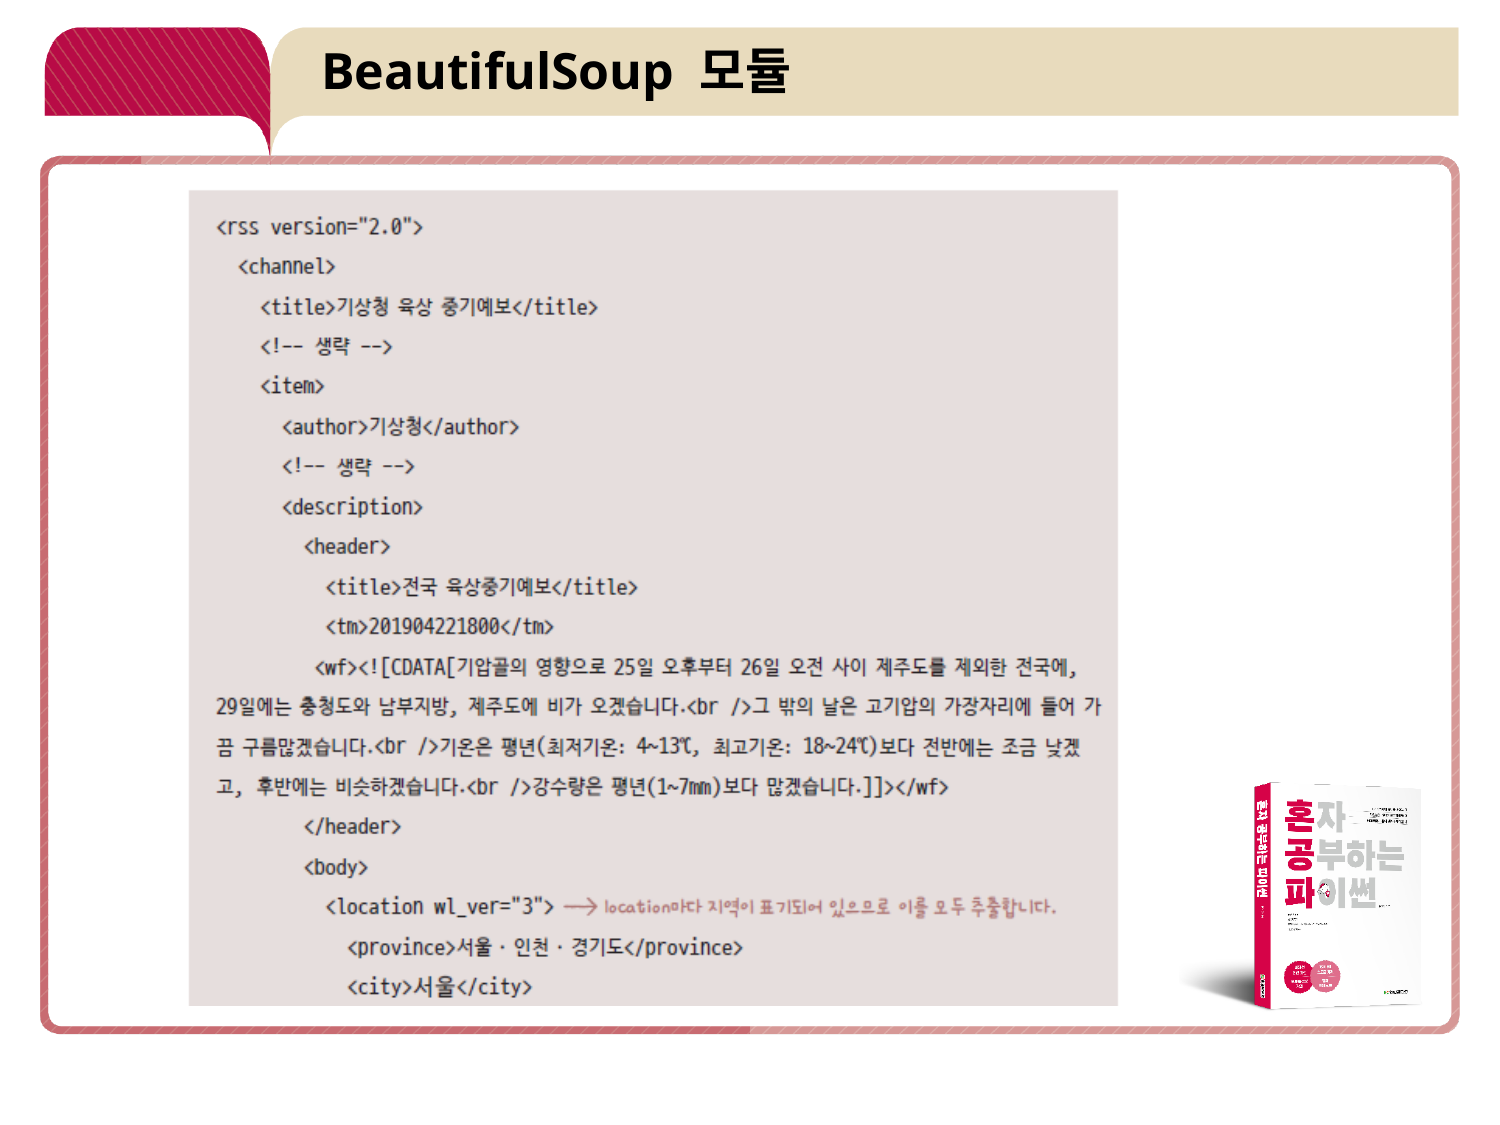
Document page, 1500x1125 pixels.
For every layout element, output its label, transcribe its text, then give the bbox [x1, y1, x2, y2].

picture [0, 0, 1500, 1043]
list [183, 184, 1126, 1006]
title BeautifulSoup 모듈 [306, 42, 1385, 105]
